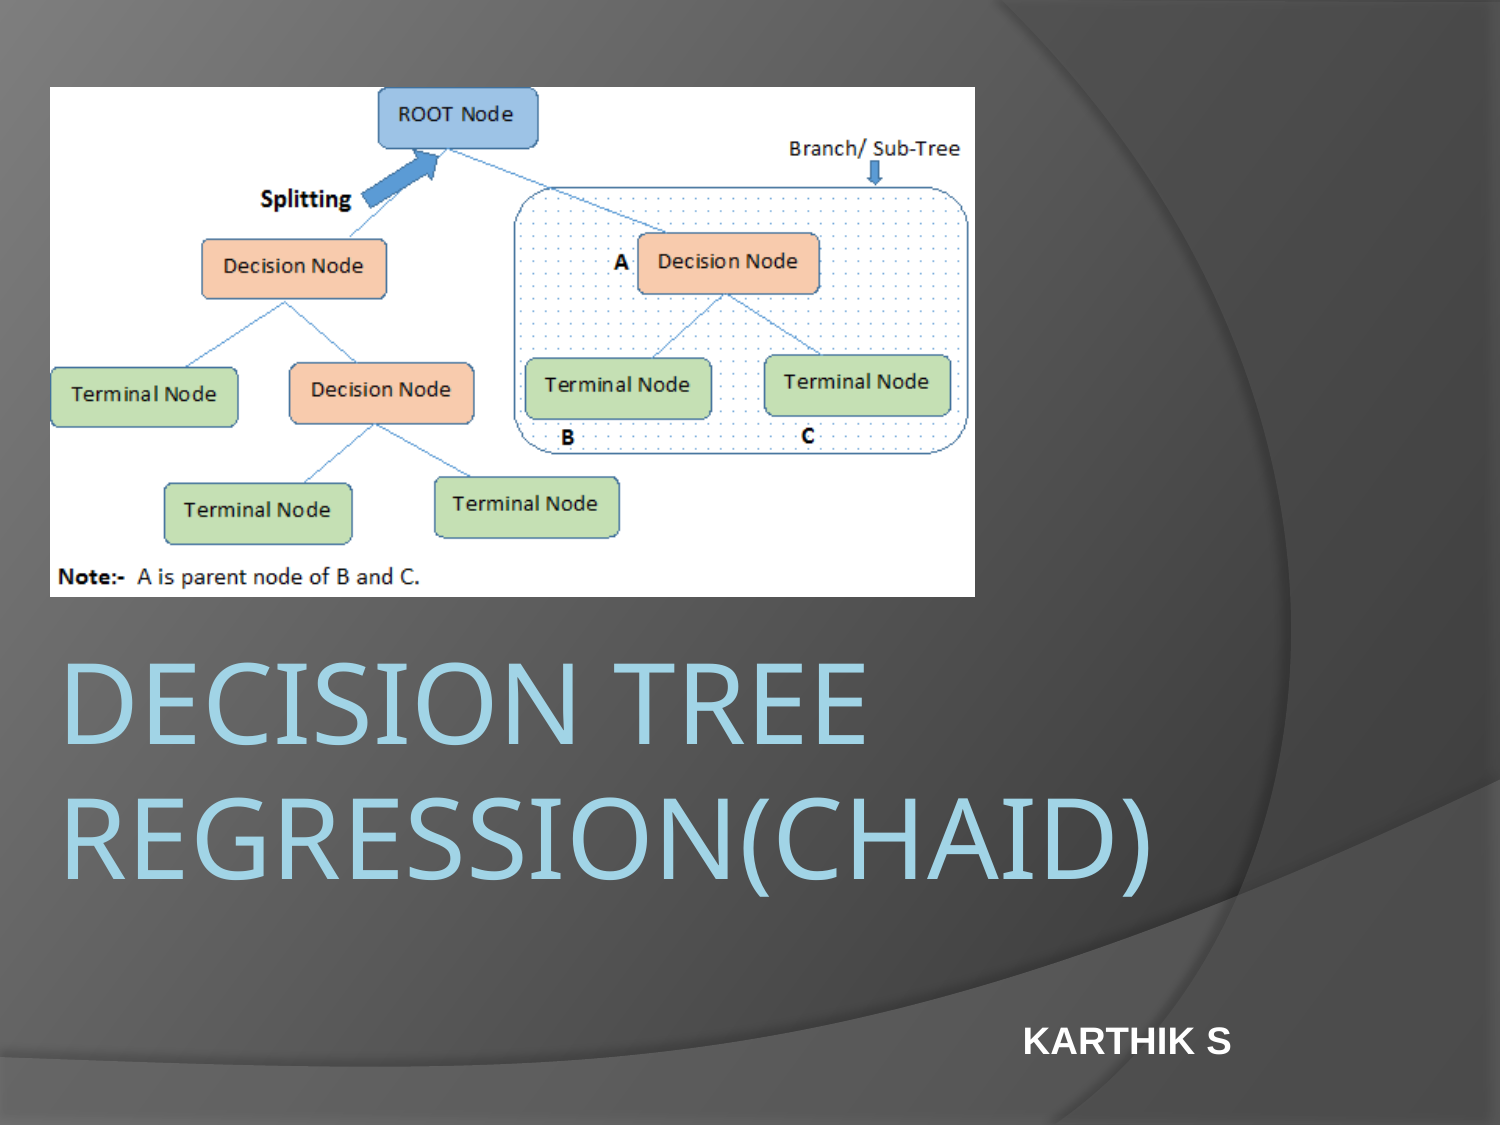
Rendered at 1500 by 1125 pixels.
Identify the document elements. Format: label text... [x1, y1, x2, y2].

title Decision Tree Regression(CHAID) [50, 624, 1400, 950]
subtitle KARTHIK S [187, 962, 1251, 1063]
picture [49, 87, 976, 598]
